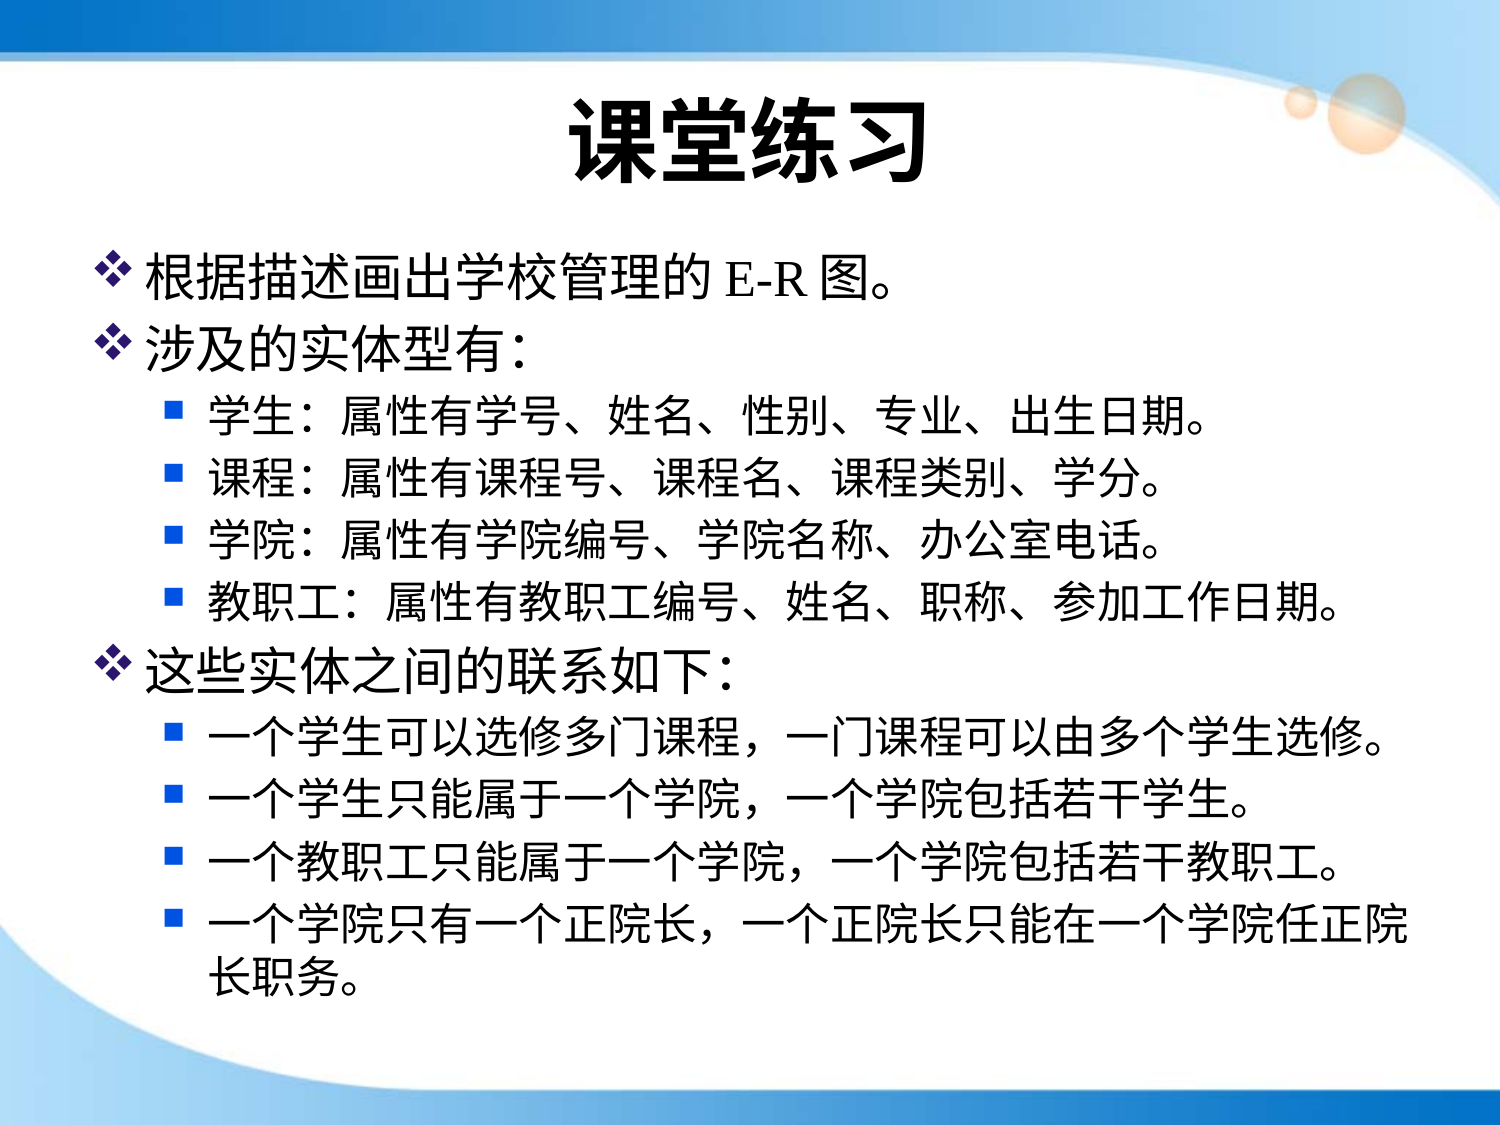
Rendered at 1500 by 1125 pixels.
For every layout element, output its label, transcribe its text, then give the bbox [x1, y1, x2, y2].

picture [0, 0, 1500, 1125]
list 根据描述画出学校管理的E-R图。 涉及的实体型有： 学生：属性有学号、姓名、性别、专业、出生日期。 课程：属性有课程号、课程名、课程类别、学分。 学院：属性有学院编号、学院名称、办公室电话。 教职工：属性有教职工编号、姓名、职称、参加工作日期。 这些实体之间的联系如下： 一个学生可以选修多门课程，一门课程可以由多个学生选修。 一个学生只能属于一个学院，一个学院包括若干学生。 一个教职工只能属于一个学院，一个学院包括若干教职工。 一个学院只有一个正院长，一个正院长只能在一个学院任正院长职务。 [74, 236, 1426, 1064]
title 课堂练习 [75, 45, 1425, 233]
